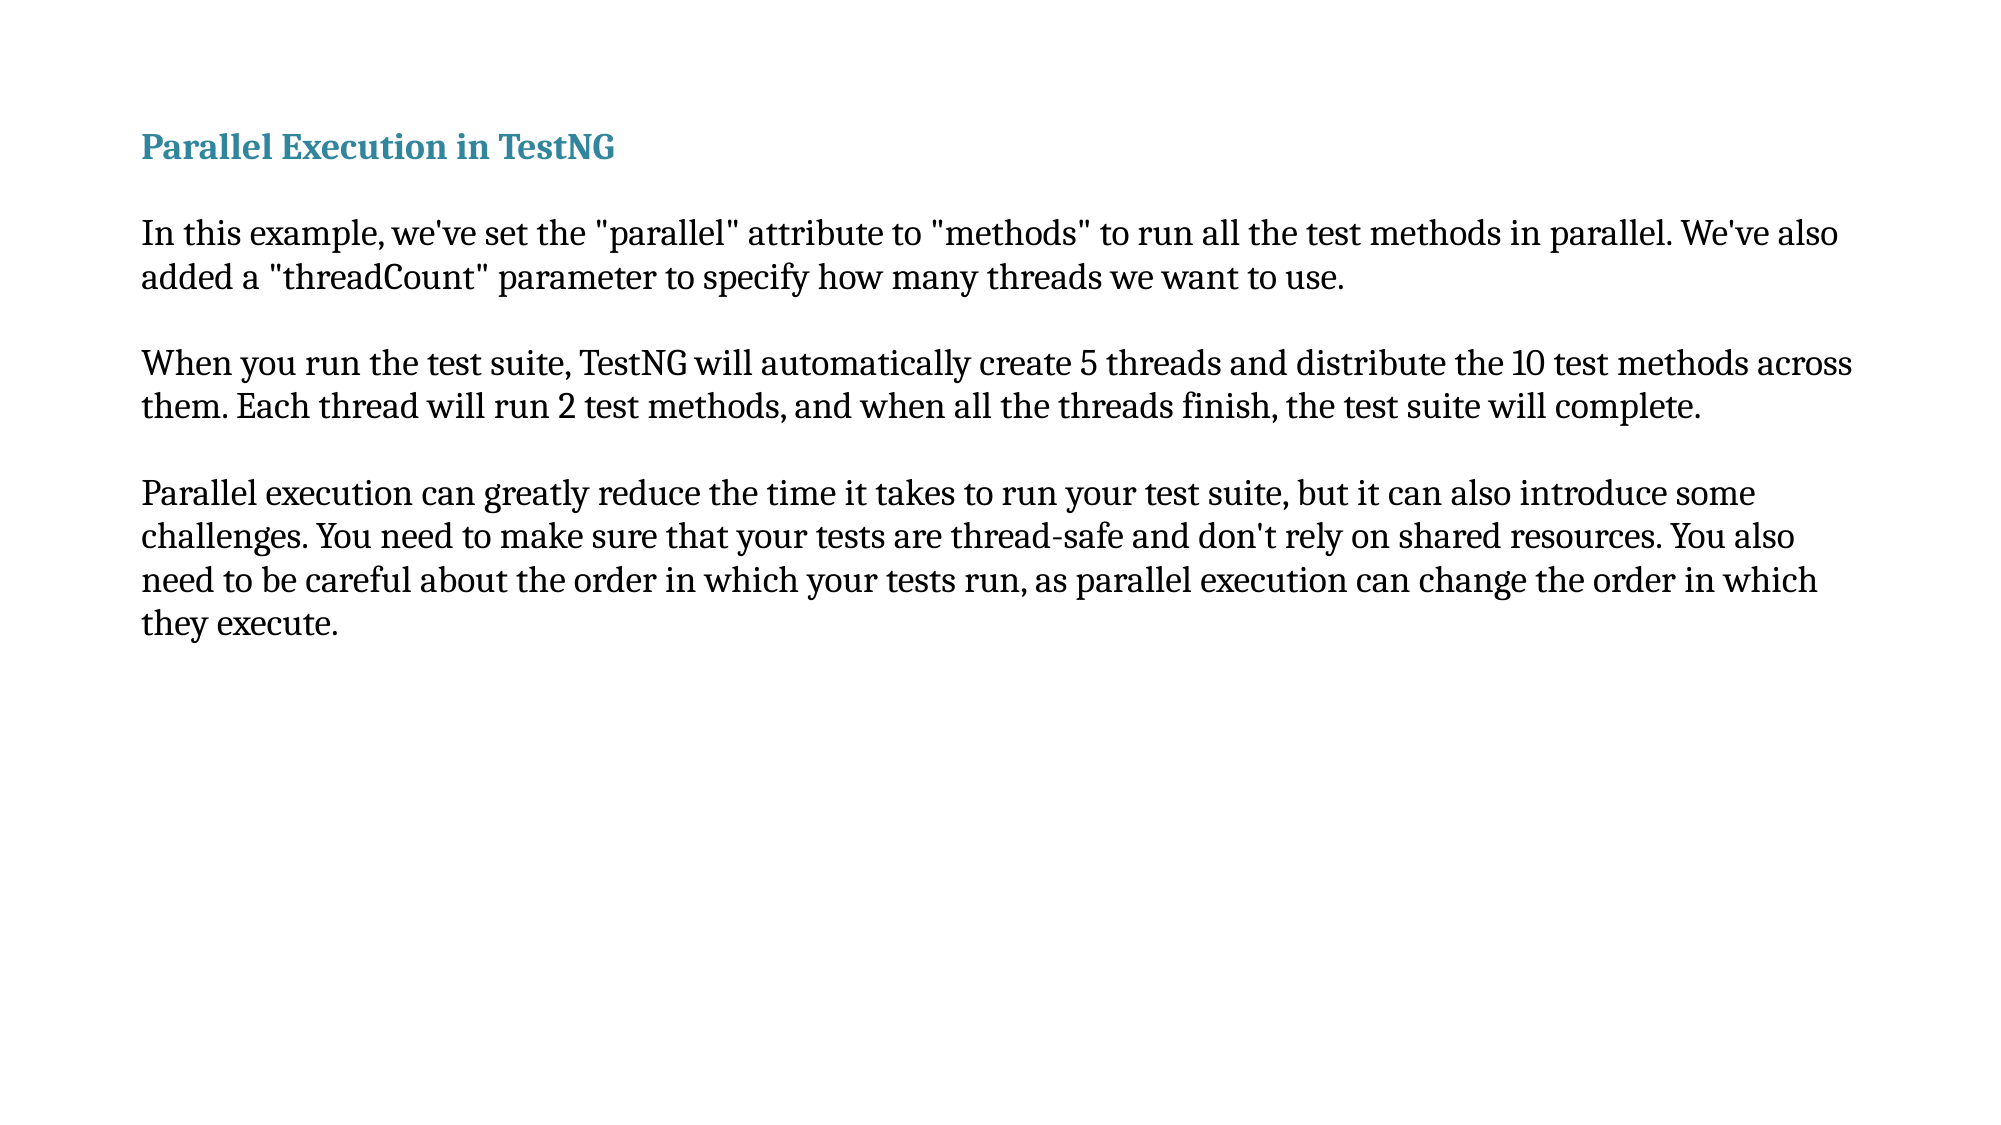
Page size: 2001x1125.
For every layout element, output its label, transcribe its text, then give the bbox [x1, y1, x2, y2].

table_header Parallel Execution in TestNG In this example, we've set the "parallel" attribute to "methods" to run all the test methods in parallel. We've also added a "threadCount" parameter to specify how many threads we want to use. When you run the test suite, TestNG will automatically create 5 threads and distribute the 10 test methods across them. Each thread will run 2 test methods, and when all the threads finish, the test suite will complete. Parallel execution can greatly reduce the time it takes to run your test suite, but it can also introduce some challenges. You need to make sure that your tests are thread-safe and don't rely on shared resources. You also need to be careful about the order in which your tests run, as parallel execution can change the order in which they execute. [127, 119, 1870, 1000]
